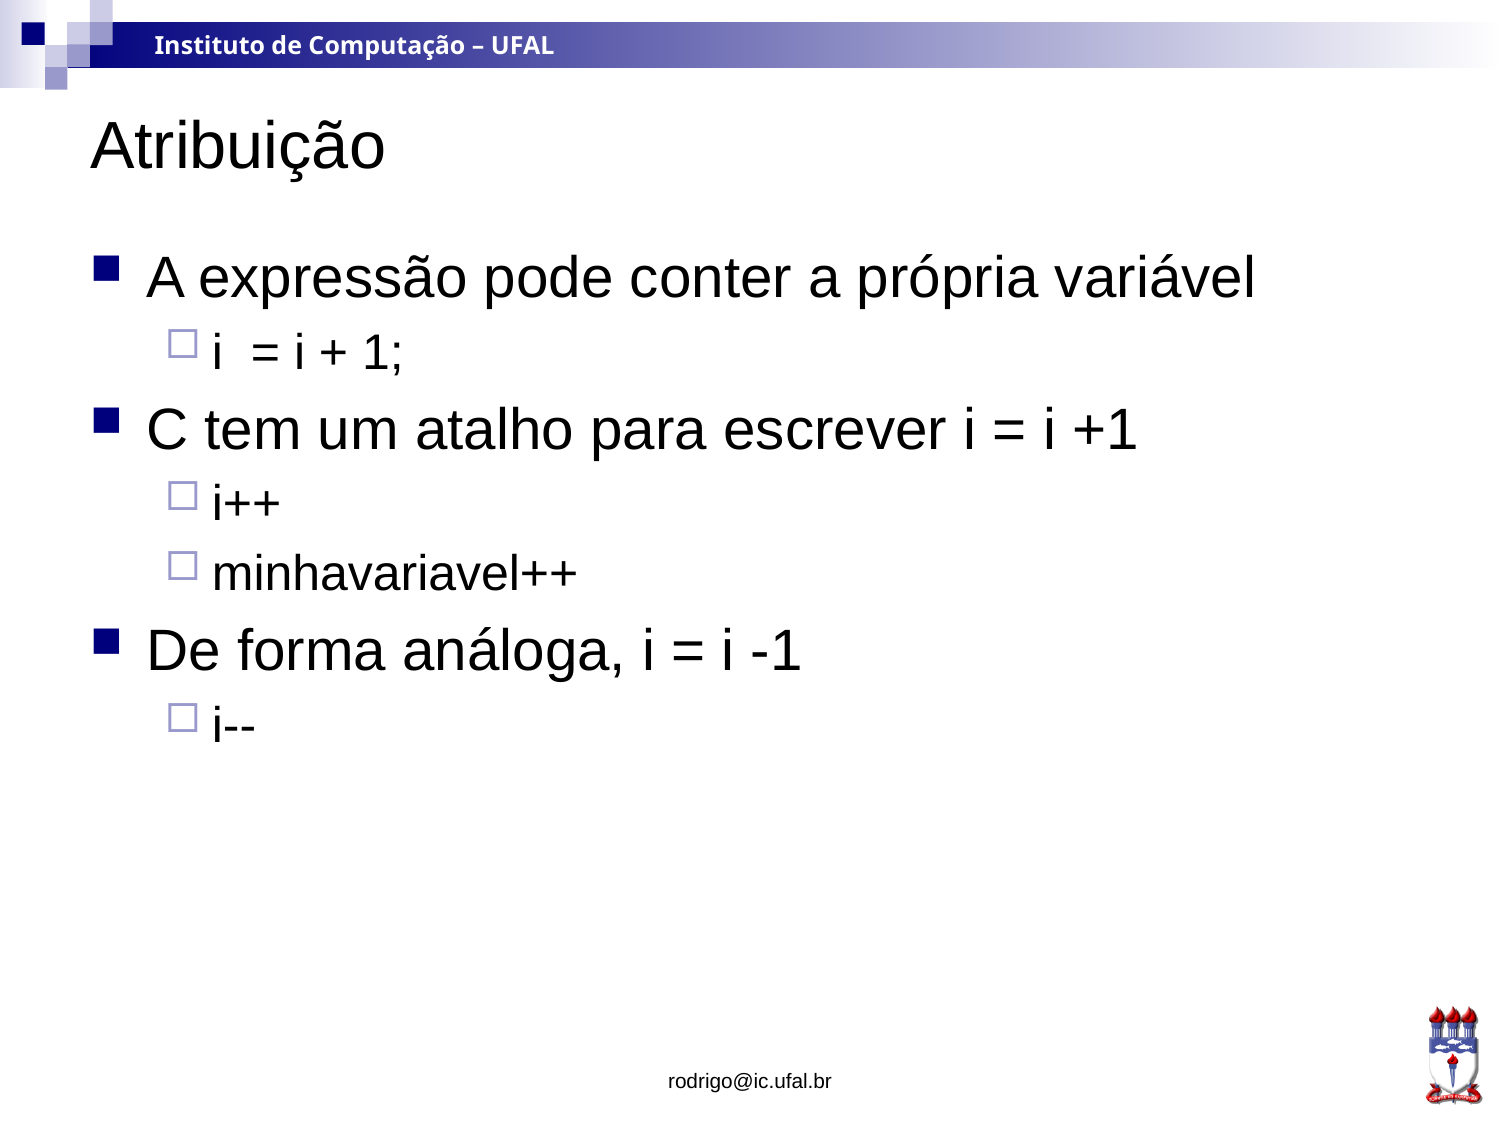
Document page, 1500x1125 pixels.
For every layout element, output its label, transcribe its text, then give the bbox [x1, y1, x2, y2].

footer rodrigo@ic.ufal.br [512, 1024, 988, 1101]
picture [1423, 1004, 1483, 1106]
list A expressão pode conter a própria variável i = i + 1; C tem um atalho para escrever i = i +1 i++ minhavariavel++ De forma análoga, i = i -1 i-- [74, 231, 1426, 1012]
title Atribuição [74, 74, 1426, 209]
